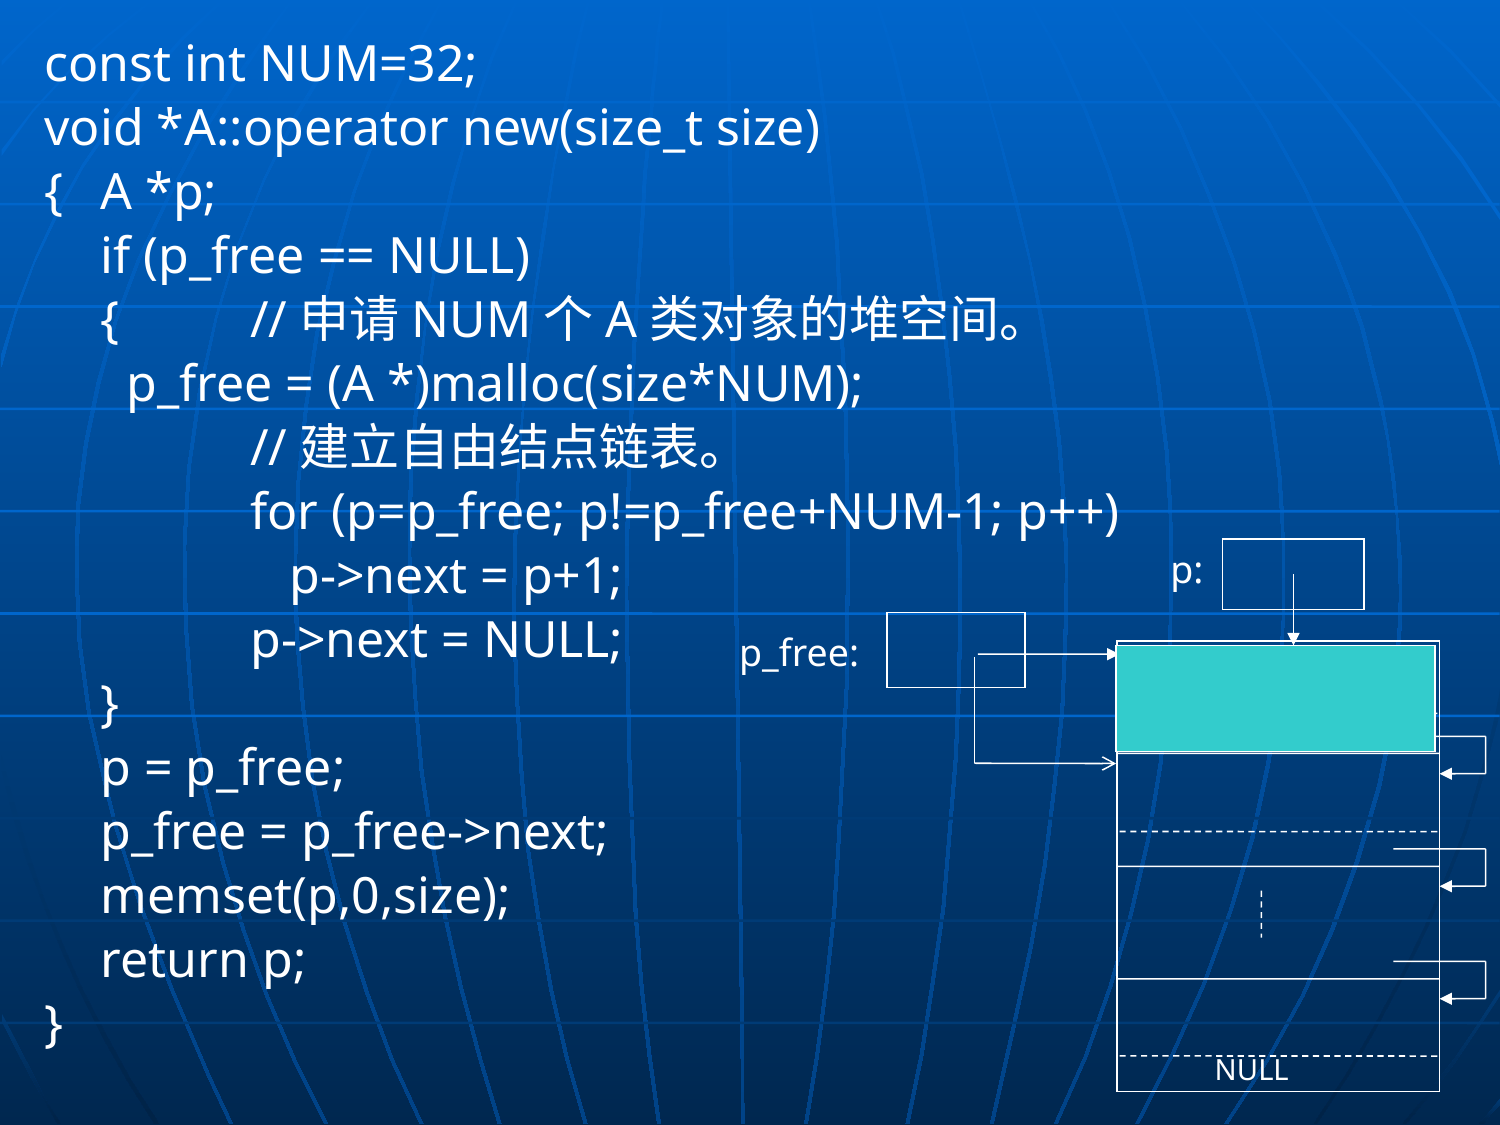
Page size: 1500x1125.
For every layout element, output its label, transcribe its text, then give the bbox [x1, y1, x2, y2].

text_box [1116, 645, 1436, 752]
text_box p_free: [724, 621, 875, 682]
text_box NULL [1199, 1043, 1304, 1094]
text_box [1439, 880, 1486, 893]
text_box [1117, 737, 1440, 753]
text_box [1117, 754, 1440, 866]
text_box [1117, 867, 1440, 978]
text_box [1439, 992, 1486, 1005]
text_box p: [1155, 538, 1219, 599]
text_box [1117, 979, 1440, 1092]
text_box [1295, 640, 1440, 736]
text_box [1026, 648, 1116, 661]
text_box [1439, 767, 1486, 780]
text_box [886, 612, 1026, 688]
list const int NUM=32; void *A::operator new(size_t size) { A *p; if (p_free == NULL) { //申请NUM个A类对象的堆空间。 p_free = (A *)malloc(size*NUM); //建立自由结点链表。 for (p=p_free; p!=p_free+NUM-1; p++) p->next = p+1; p->next = NULL; } p = p_free; p_free = p_free->next; memset(p,0,size); return p; } [29, 30, 1380, 1083]
text_box [1222, 538, 1365, 610]
text_box [1117, 640, 1292, 645]
